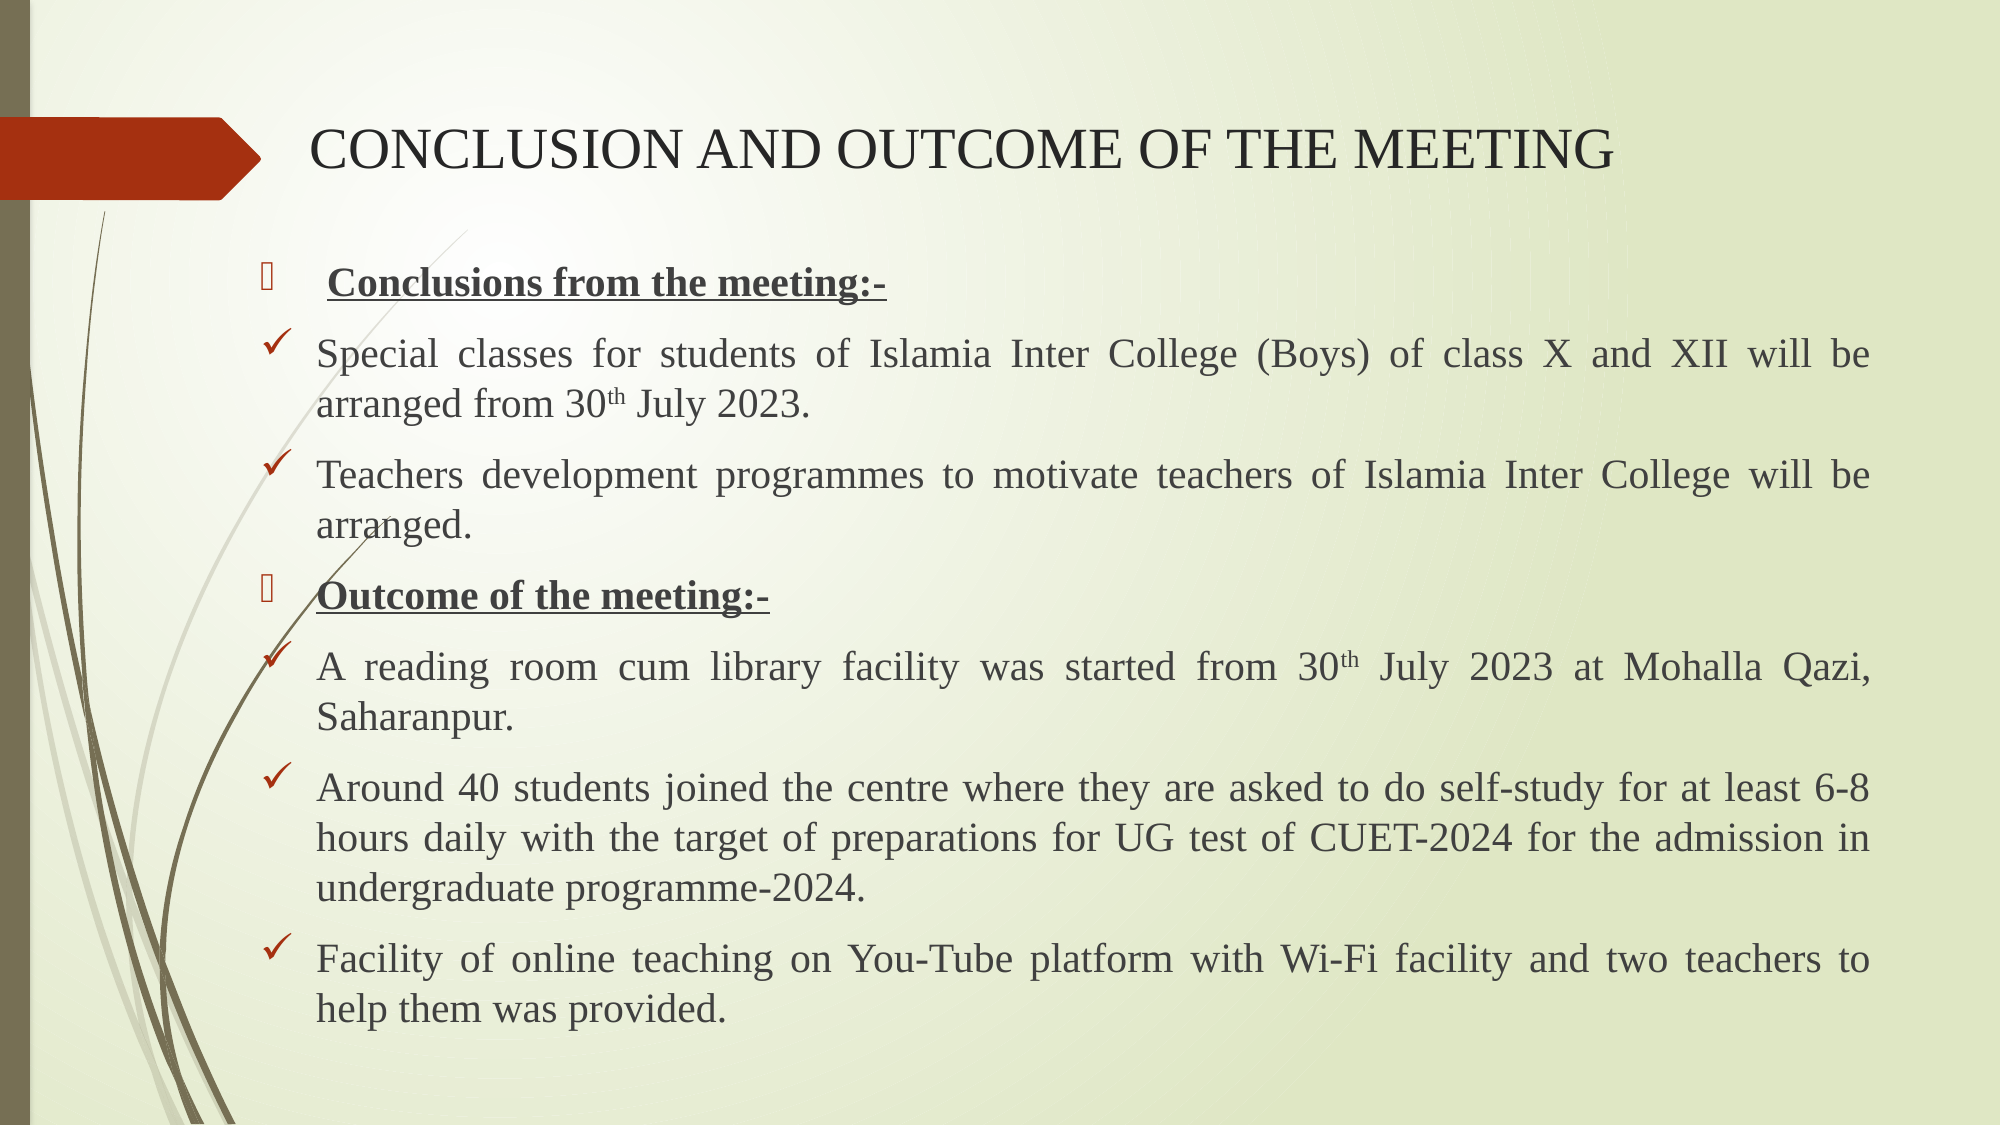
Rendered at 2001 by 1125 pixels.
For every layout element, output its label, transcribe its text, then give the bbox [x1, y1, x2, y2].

title CONCLUSION AND OUTCOME OF THE MEETING [294, 102, 1888, 247]
list Conclusions from the meeting:- Special classes for students of Islamia Inter College (Boys) of class X and XII will be arranged from 30th July 2023. Teachers development programmes to motivate teachers of Islamia Inter College will be arranged. Outcome of the meeting:- A reading room cum library facility was started from 30th July 2023 at Mohalla Qazi, Saharanpur. Around 40 students joined the centre where they are asked to do self-study for at least 6-8 hours daily with the target of preparations for UG test of CUET-2024 for the admission in undergraduate programme-2024. Facility of online teaching on You-Tube platform with Wi-Fi facility and two teachers to help them was provided. [245, 247, 1888, 1073]
